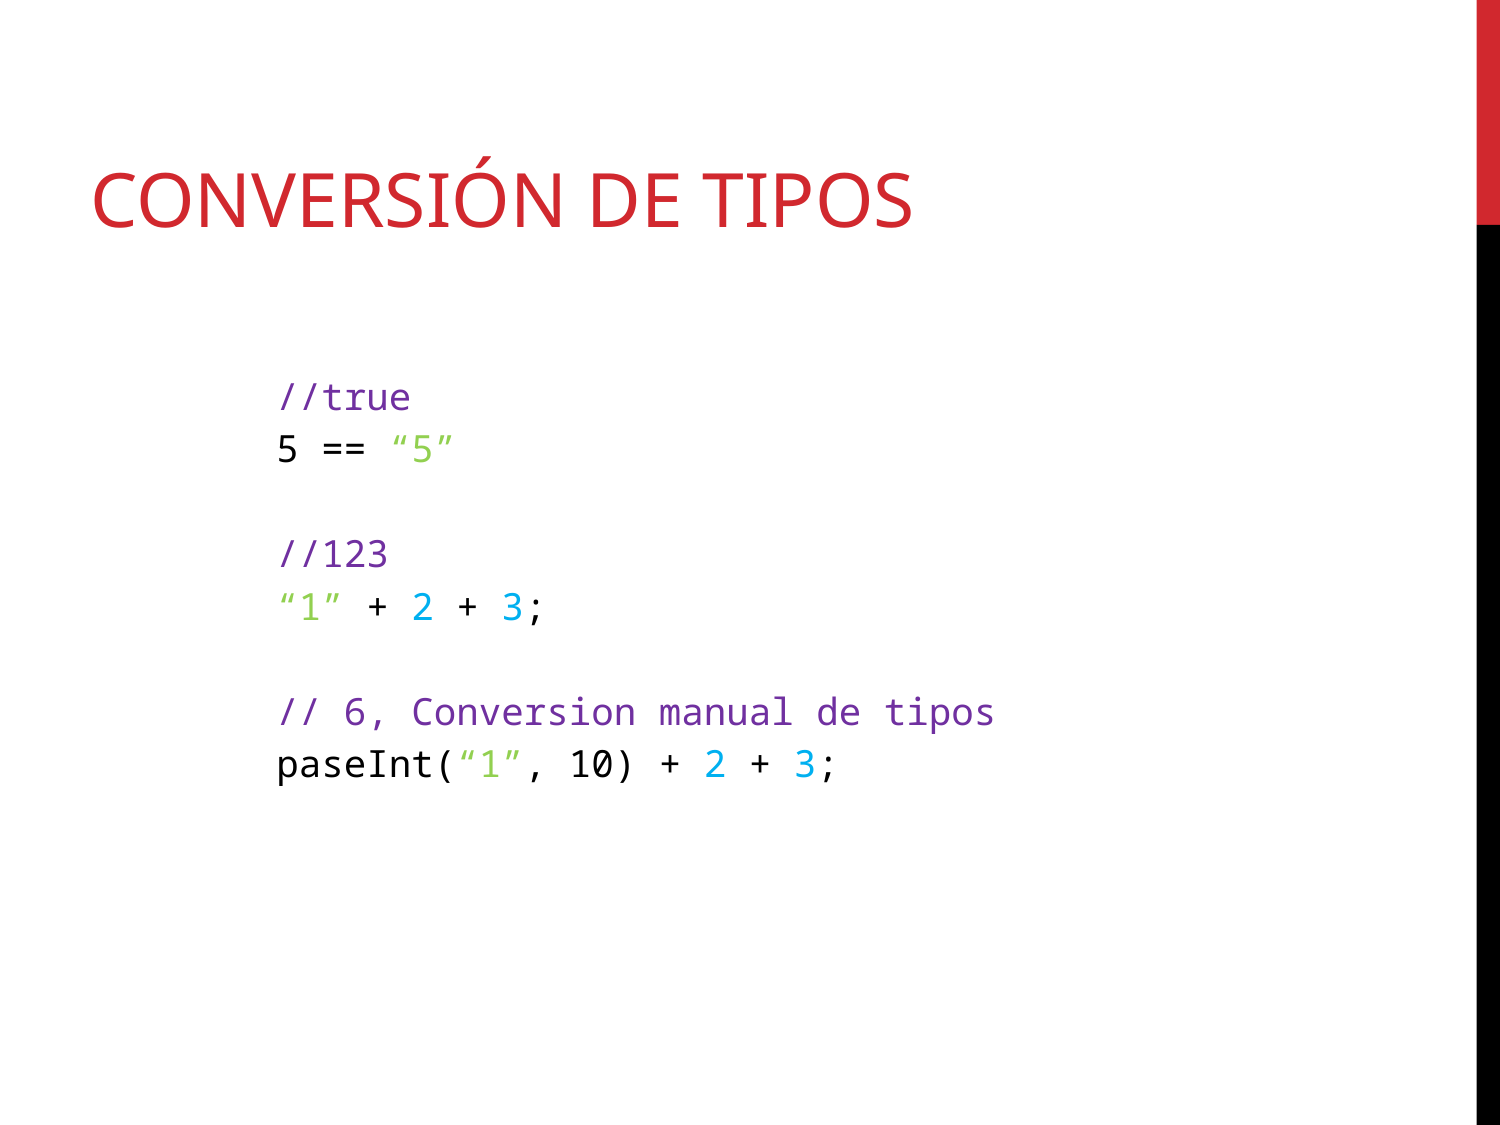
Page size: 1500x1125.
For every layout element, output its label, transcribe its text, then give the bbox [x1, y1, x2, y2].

title Conversión de tipos [75, 25, 1106, 250]
text_box //true 5 == “5” //123 “1” + 2 + 3; // 6, Conversion manual de tipos paseInt(“1”, 10) + 2 + 3; [99, 312, 1350, 1030]
